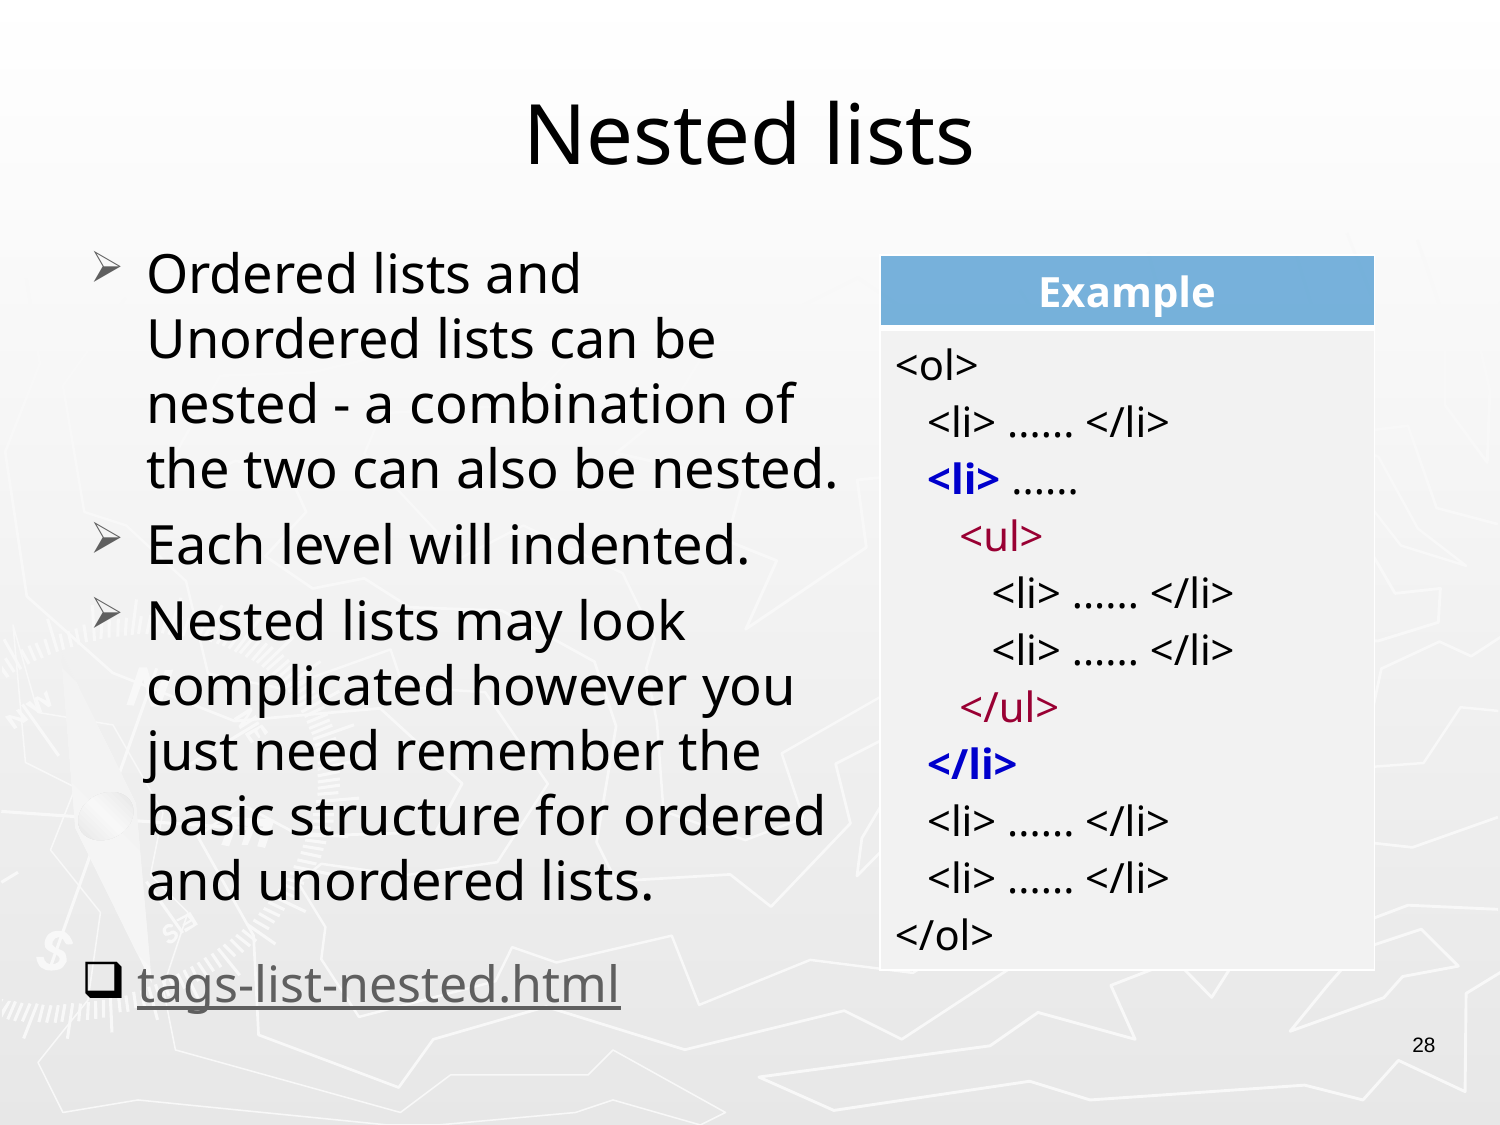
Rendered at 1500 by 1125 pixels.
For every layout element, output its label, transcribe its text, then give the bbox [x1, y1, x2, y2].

title Nested lists [49, 37, 1451, 225]
table_cell <ol> <li> ...... </li> <li> ...... <ul> <li> ...... </li> <li> ...... </li> </ul> </li> <li> ...... </li> <li> ...... </li> </ol> [881, 331, 1374, 969]
list Ordered lists and Unordered lists can be nested - a combination of the two can also be nested. Each level will indented. Nested lists may look complicated however you just need remember the basic structure for ordered and unordered lists. [75, 231, 857, 988]
text_box tags-list-nested.html [66, 945, 636, 1029]
table_header Example [881, 256, 1374, 325]
slide_number 28 [1074, 1024, 1451, 1103]
